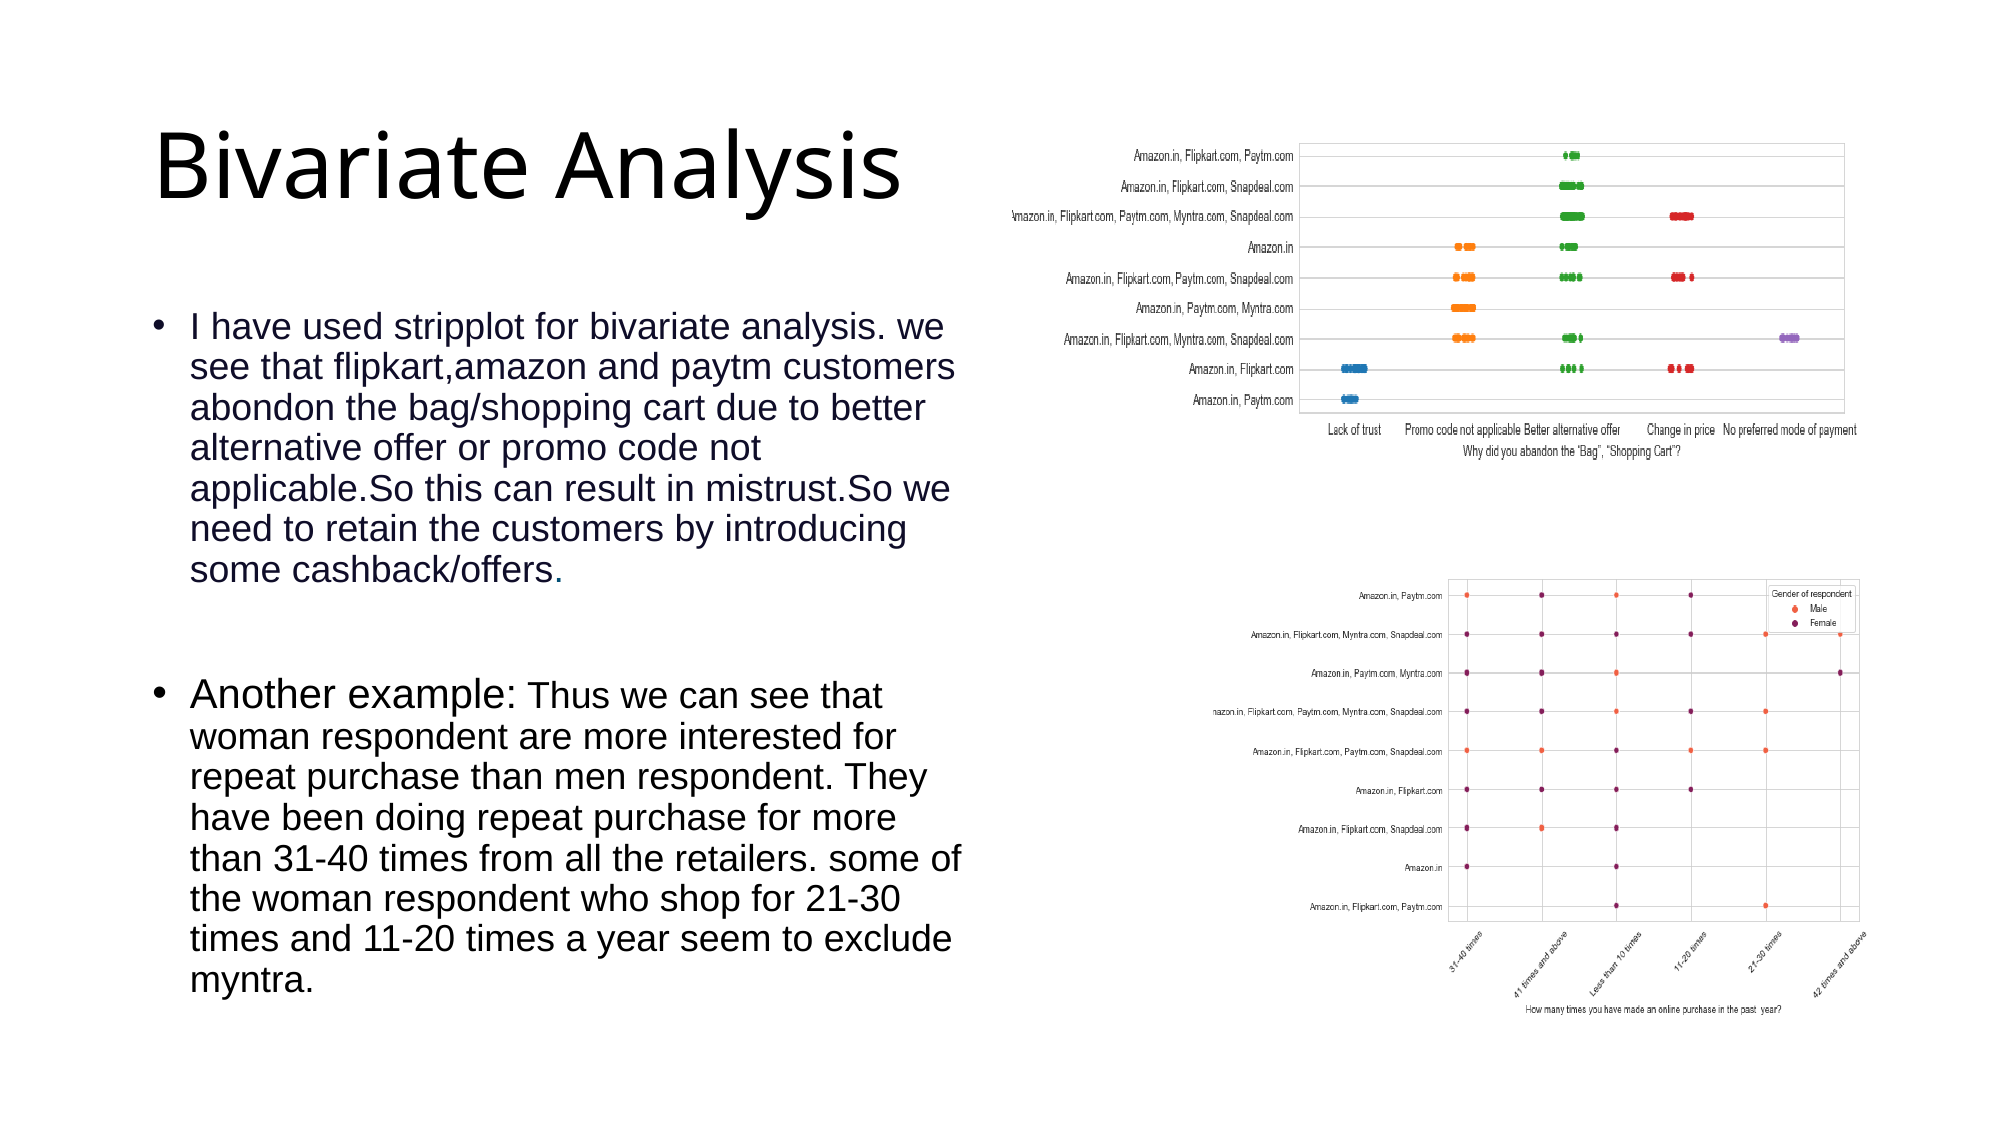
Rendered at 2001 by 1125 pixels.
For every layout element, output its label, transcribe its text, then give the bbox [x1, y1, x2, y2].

list I have used stripplot for bivariate analysis. we see that flipkart,amazon and paytm customers abondon the bag/shopping cart due to better alternative offer or promo code not applicable.So this can result in mistrust.So we need to retain the customers by introducing some cashback/offers. Another example: Thus we can see that woman respondent are more interested for repeat purchase than men respondent. They have been doing repeat purchase for more than 31-40 times from all the retailers. some of the woman respondent who shop for 21-30 times and 11-20 times a year seem to exclude myntra. [137, 299, 988, 1014]
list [1012, 66, 1863, 511]
picture [1213, 562, 1889, 1031]
title Bivariate Analysis [137, 59, 1863, 278]
